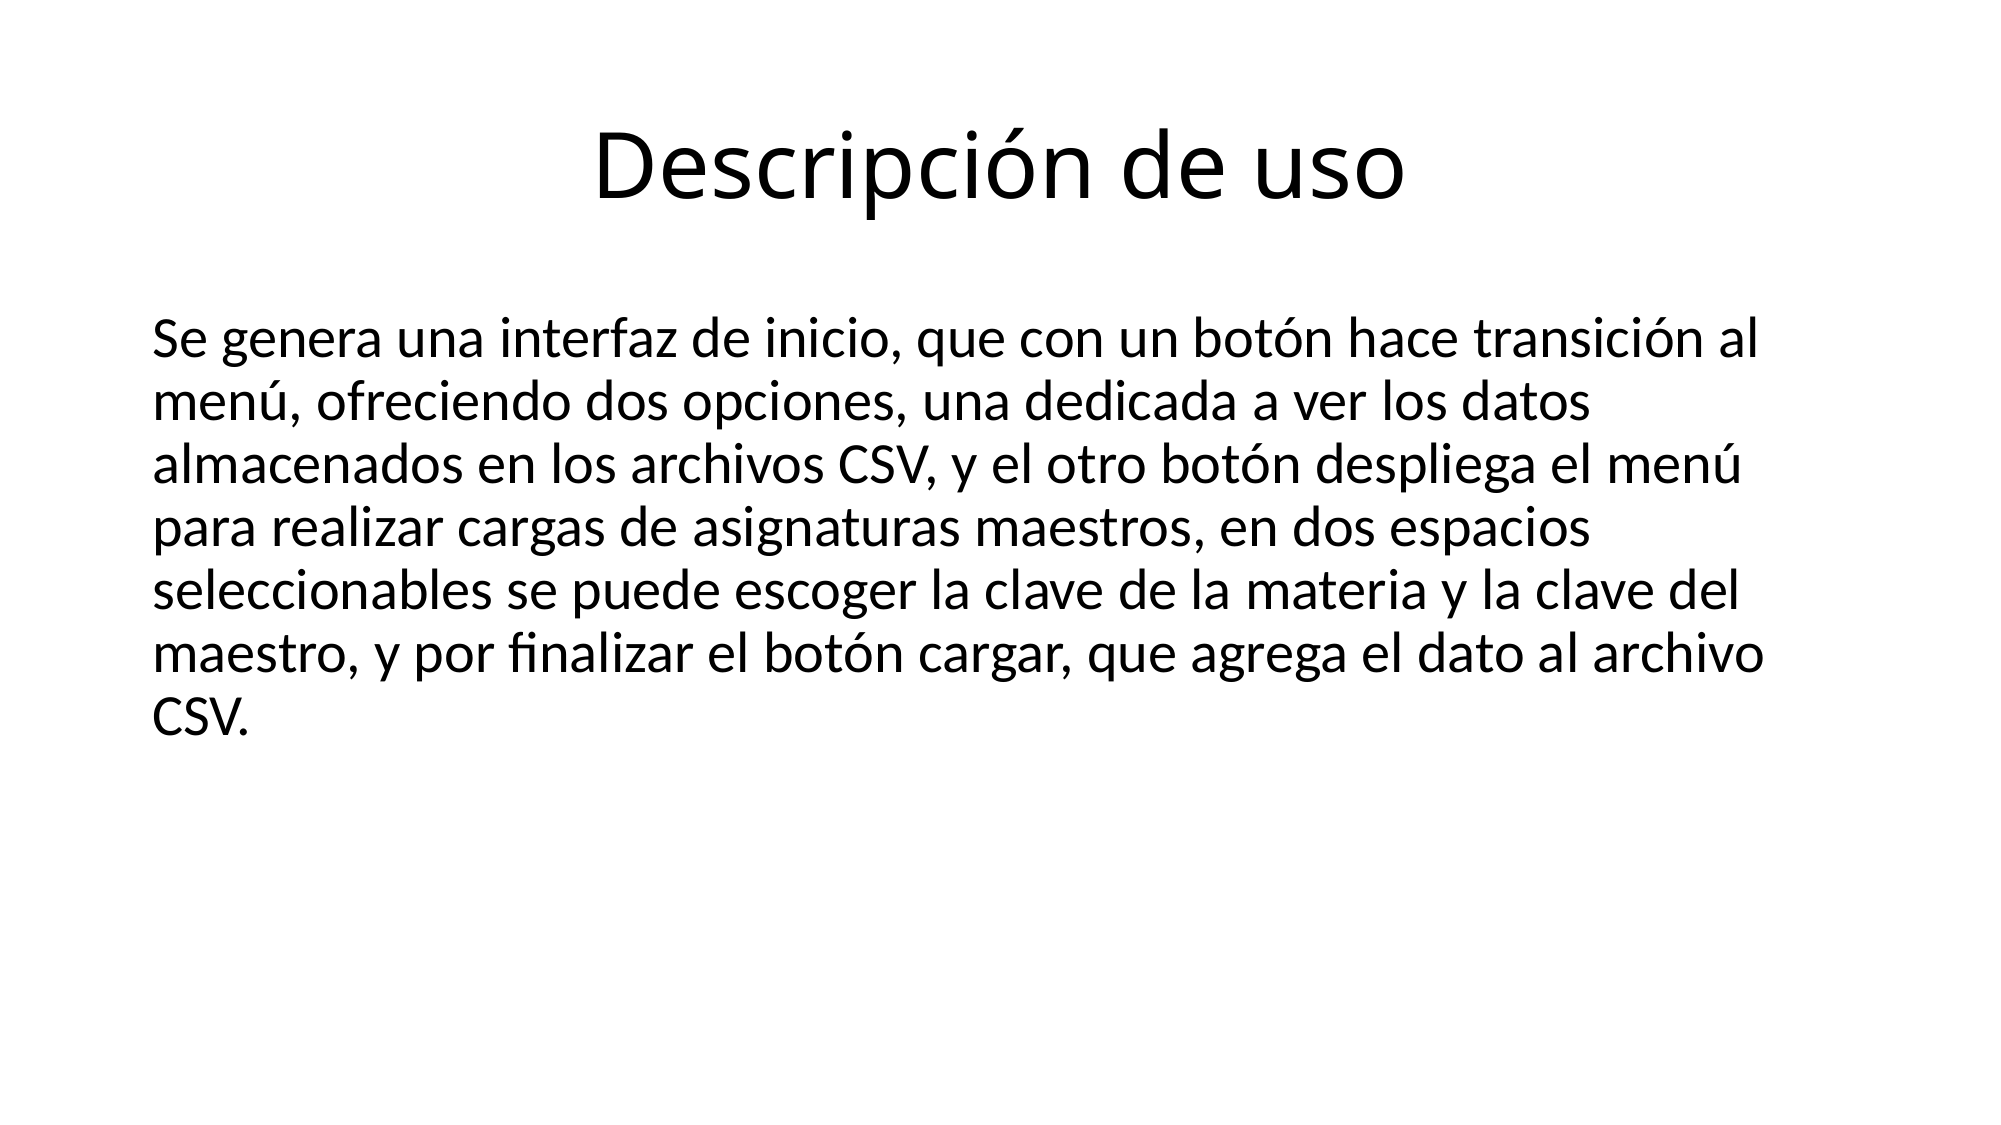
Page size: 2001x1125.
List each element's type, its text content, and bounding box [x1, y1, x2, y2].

title Descripción de uso [137, 59, 1863, 278]
list Se genera una interfaz de inicio, que con un botón hace transición al menú, ofreciendo dos opciones, una dedicada a ver los datos almacenados en los archivos CSV, y el otro botón despliega el menú para realizar cargas de asignaturas maestros, en dos espacios seleccionables se puede escoger la clave de la materia y la clave del maestro, y por finalizar el botón cargar, que agrega el dato al archivo CSV. [137, 299, 1863, 1014]
